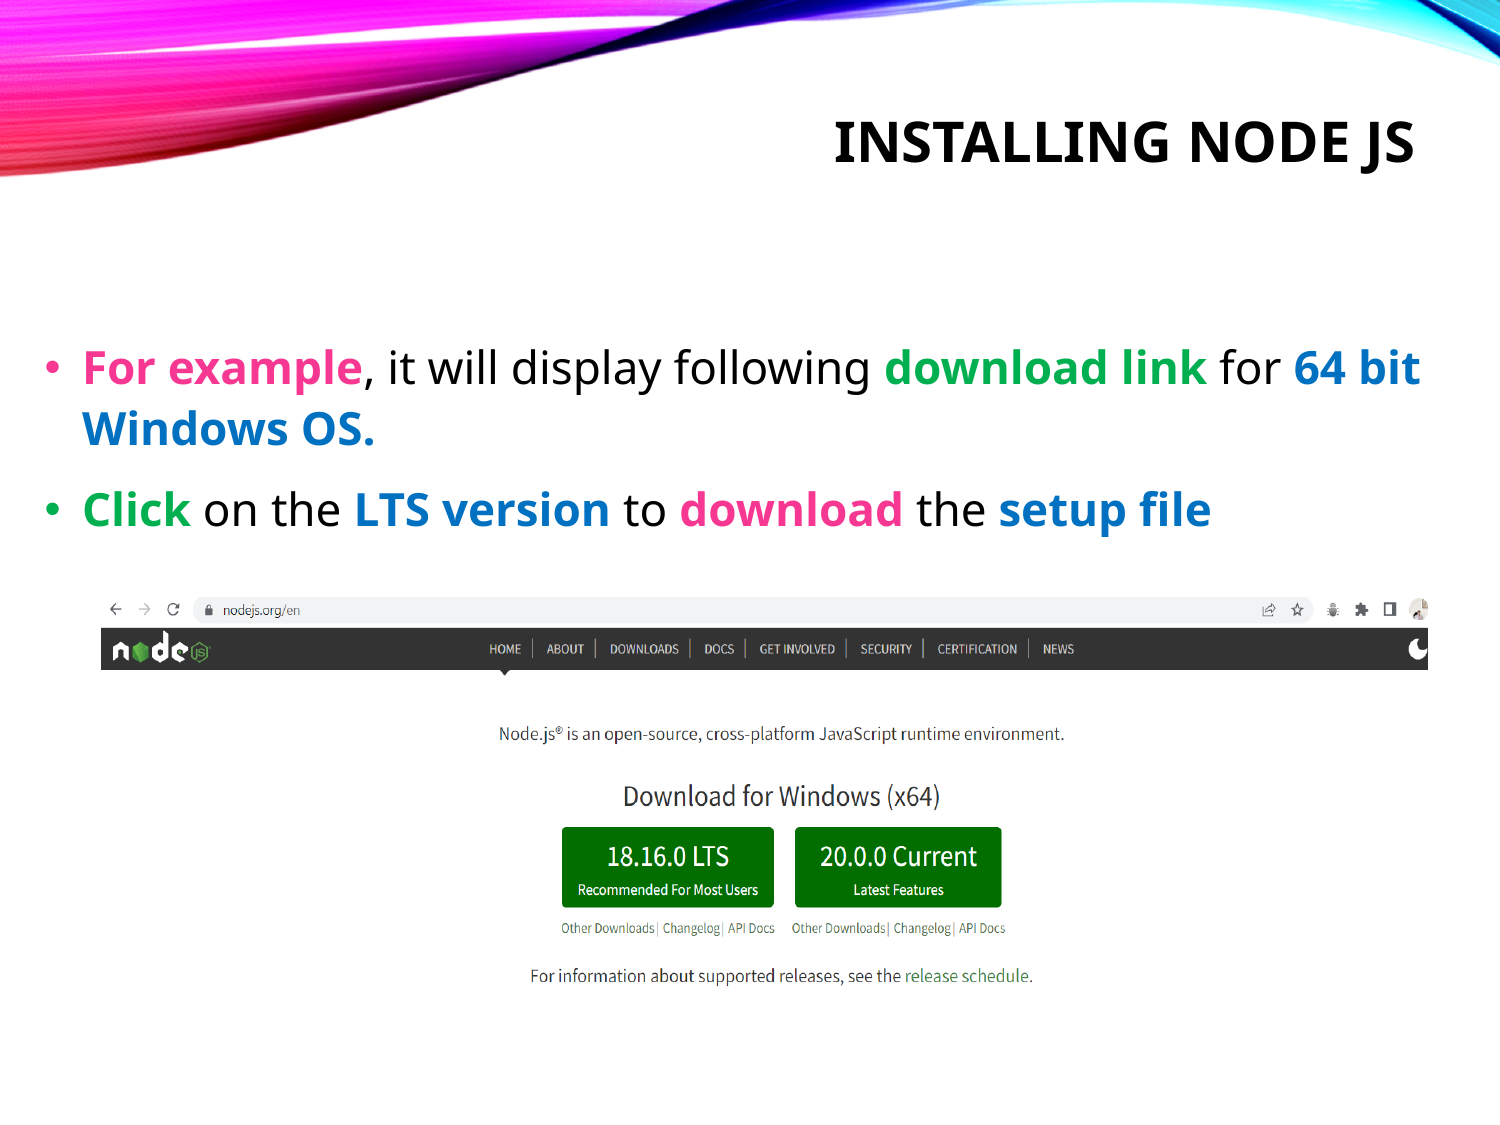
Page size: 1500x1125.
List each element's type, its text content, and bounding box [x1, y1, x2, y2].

title Installing node js [383, 38, 1431, 250]
picture [101, 597, 1428, 1095]
picture [0, 0, 1500, 178]
list For example, it will display following download link for 64 bit Windows OS. Click on the LTS version to download the setup file [29, 250, 1475, 1111]
